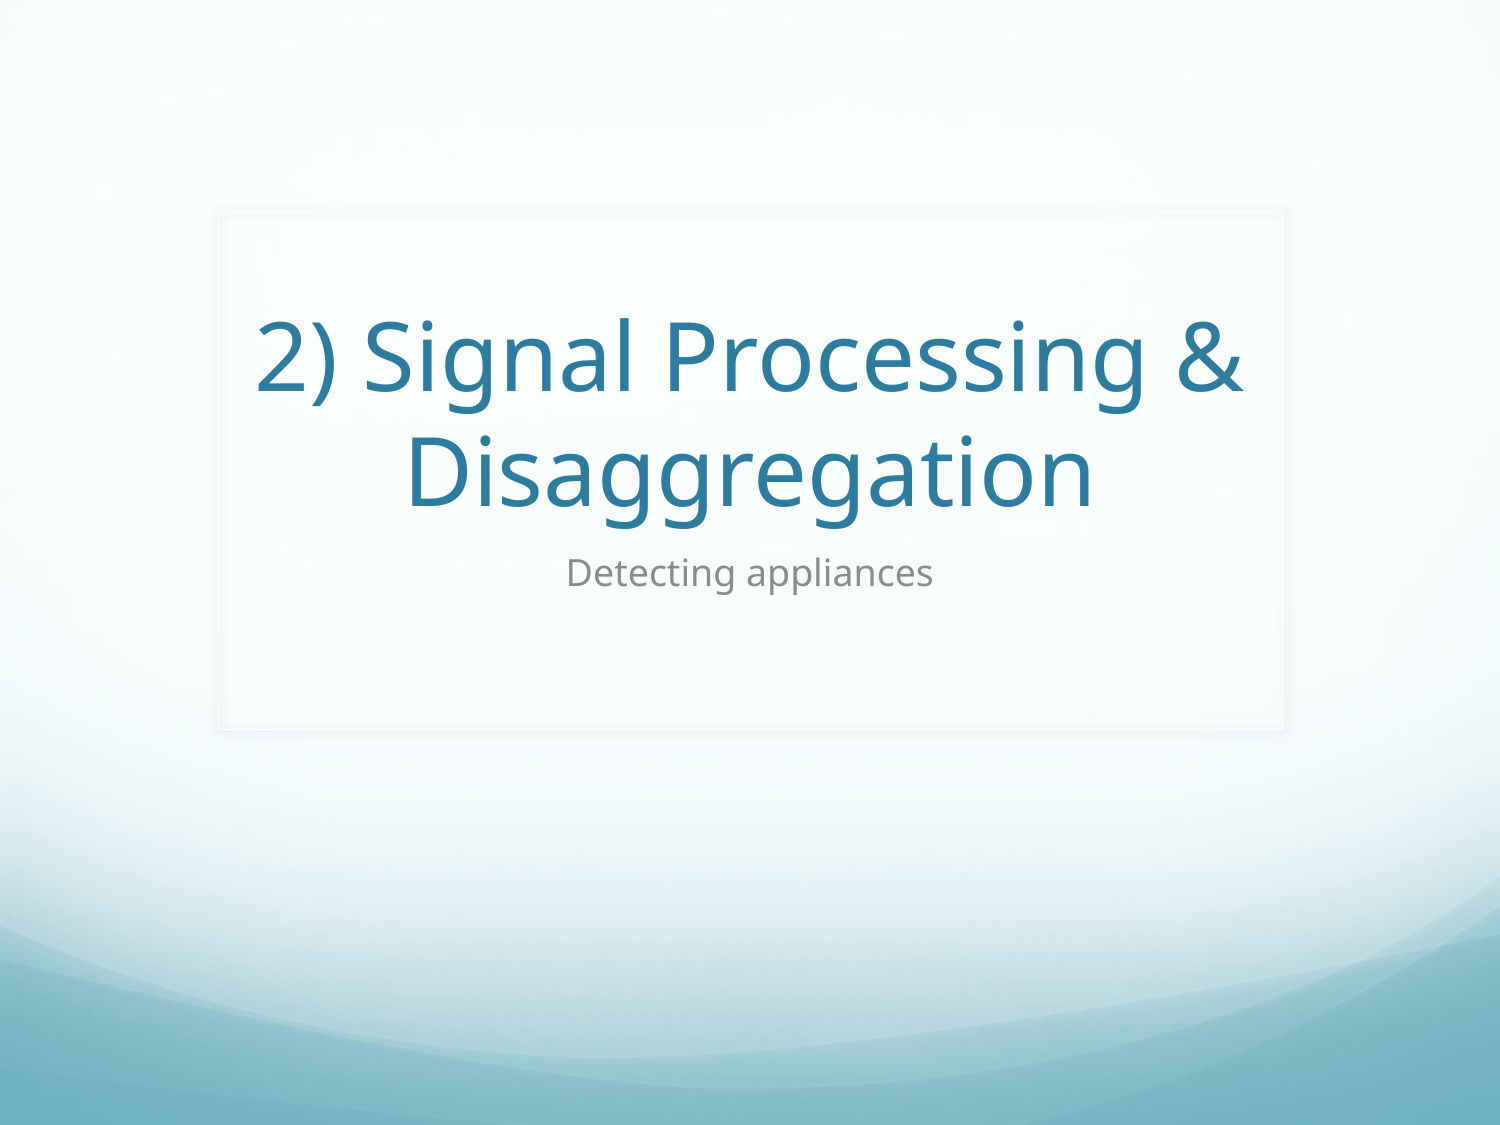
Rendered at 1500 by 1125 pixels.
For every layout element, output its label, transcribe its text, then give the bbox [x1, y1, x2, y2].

subtitle Detecting appliances [217, 541, 1283, 692]
title 2) Signal Processing & Disaggregation [217, 249, 1283, 533]
